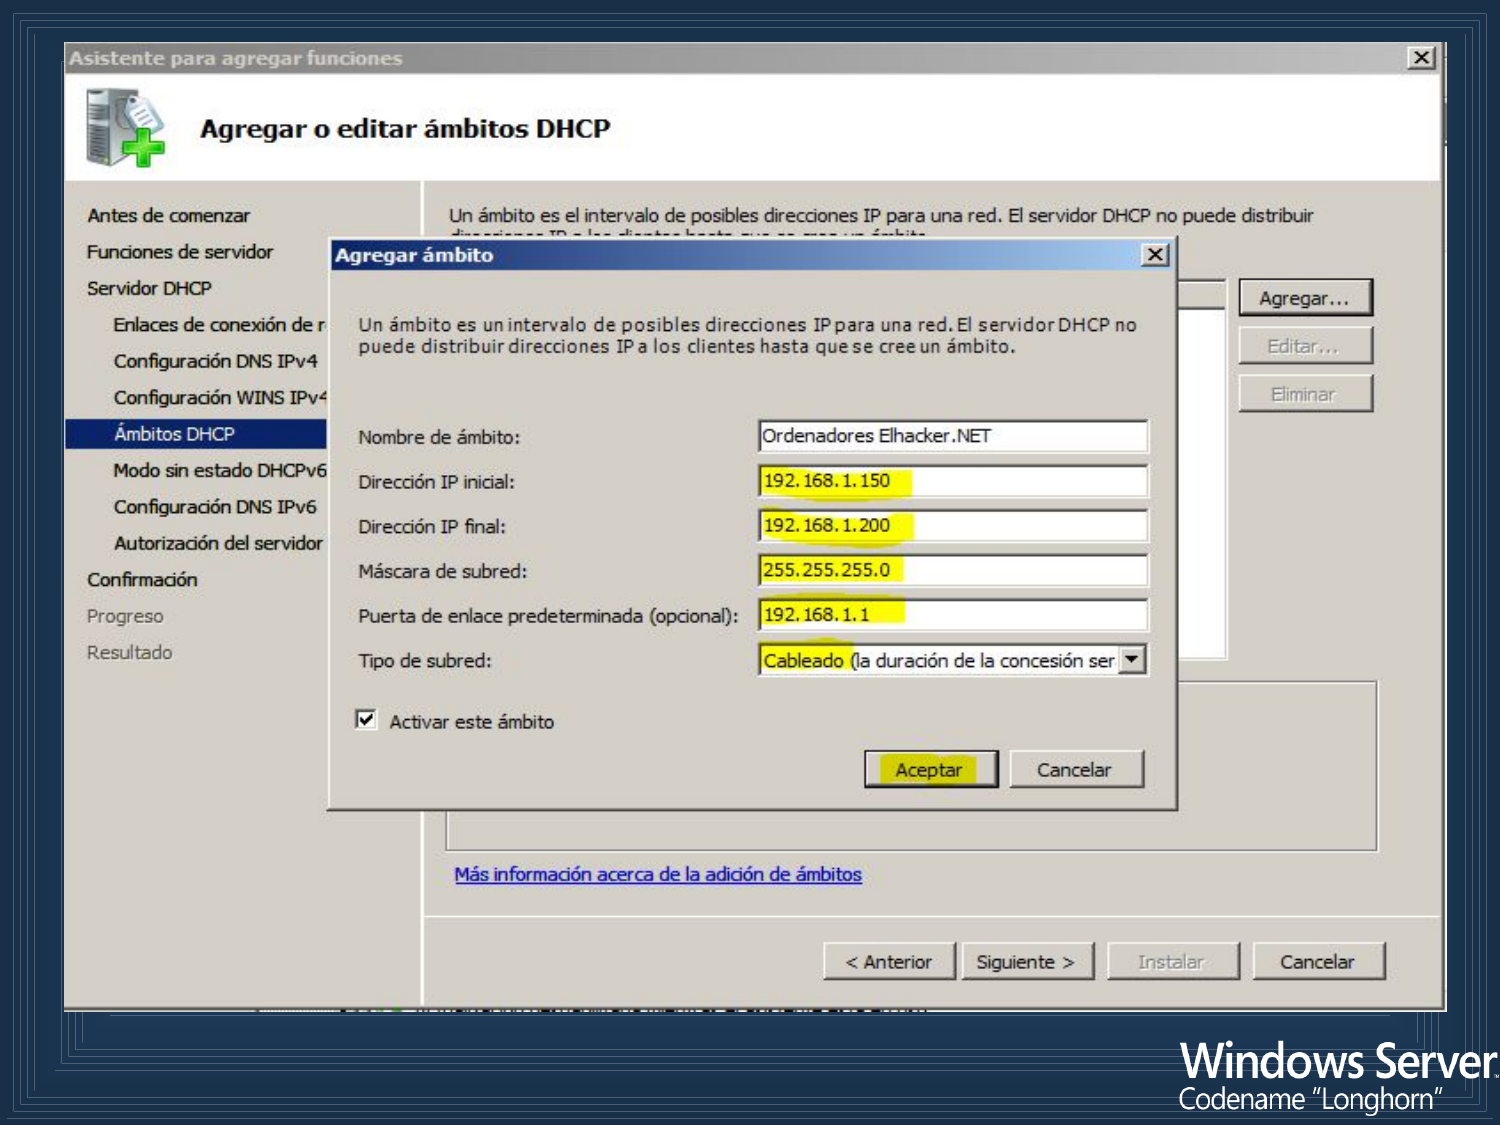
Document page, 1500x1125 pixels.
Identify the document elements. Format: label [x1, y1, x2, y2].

picture [64, 42, 1447, 1012]
